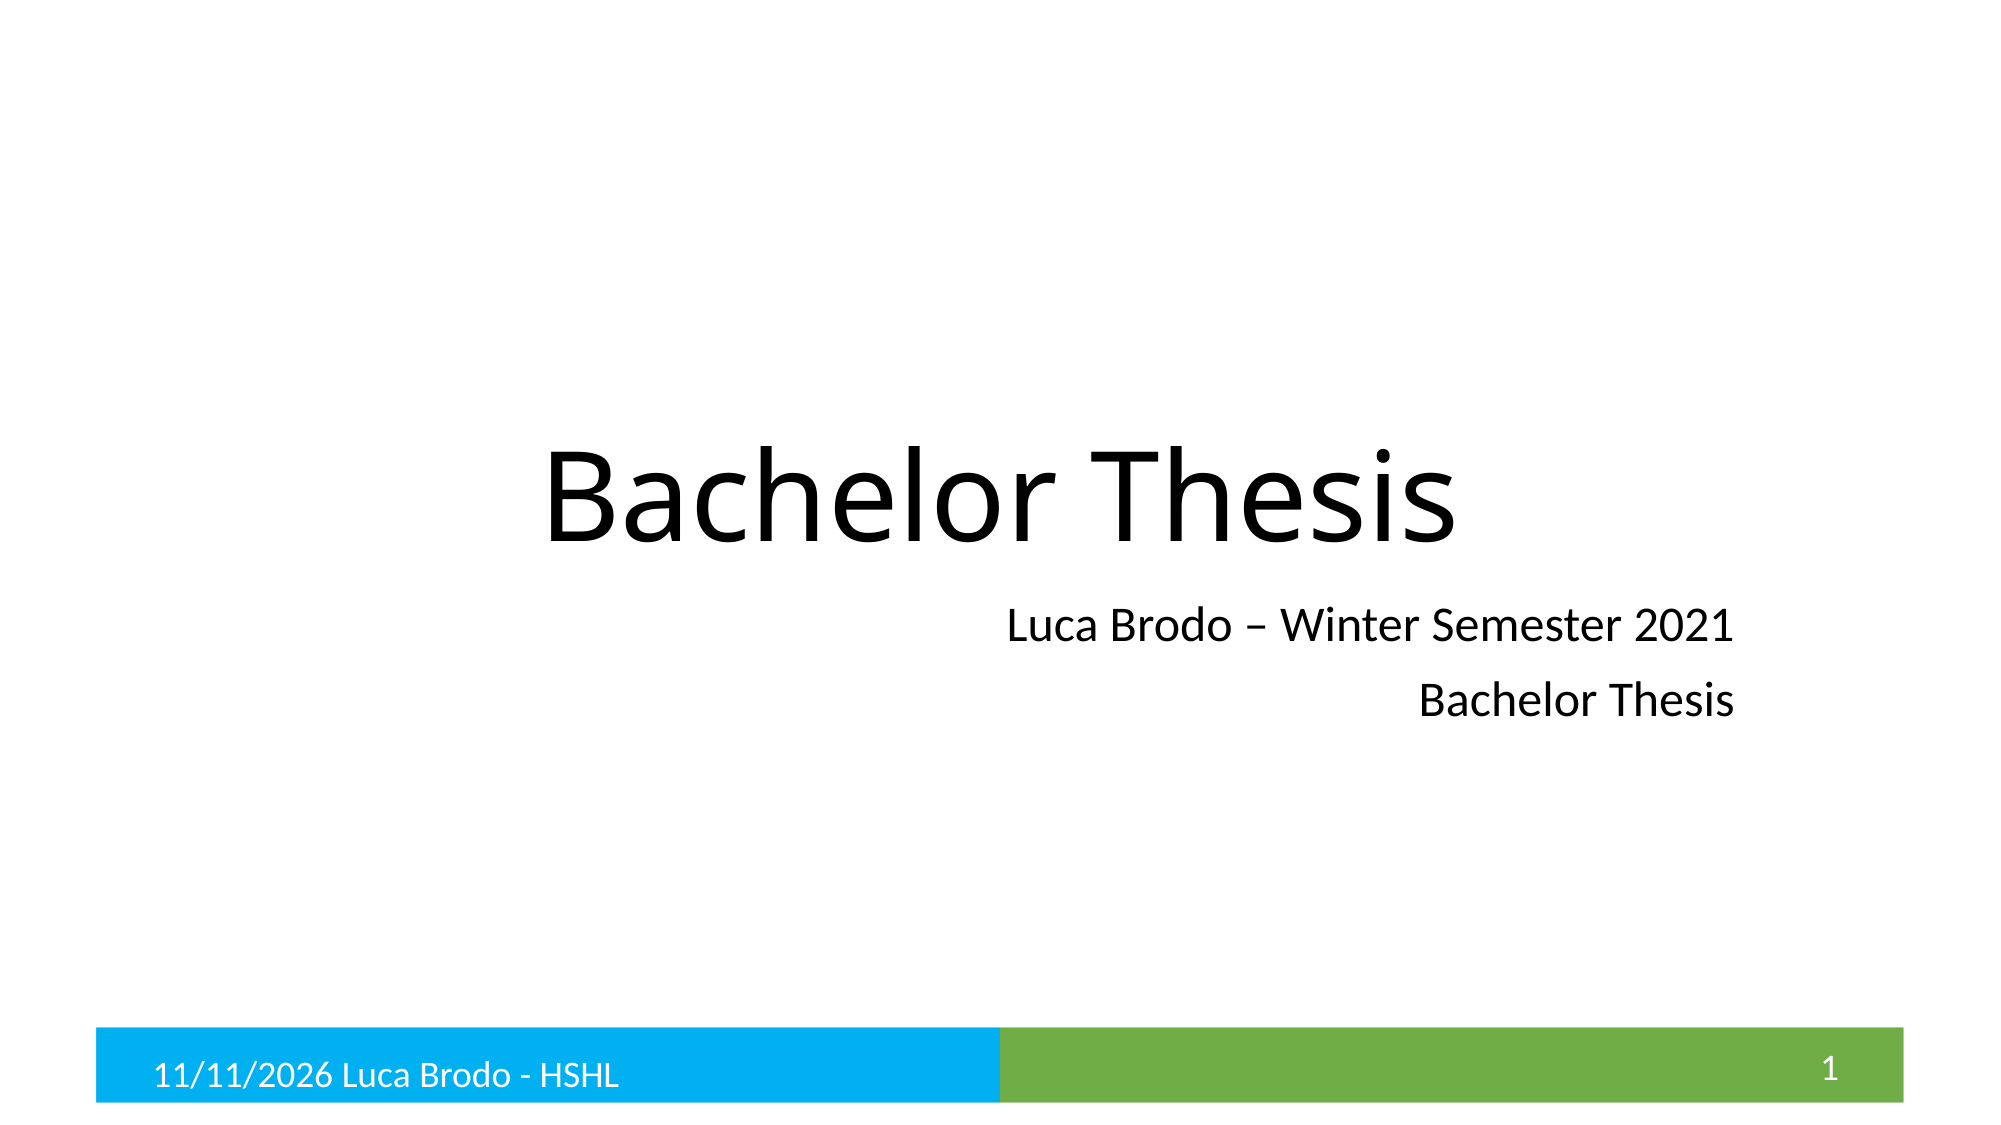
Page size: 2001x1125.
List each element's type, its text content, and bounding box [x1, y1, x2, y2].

slide_number 1 [1805, 1035, 1887, 1095]
subtitle Luca Brodo – Winter Semester 2021 Bachelor Thesis [249, 590, 1750, 863]
title Bachelor Thesis [249, 184, 1750, 576]
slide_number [137, 1042, 707, 1103]
